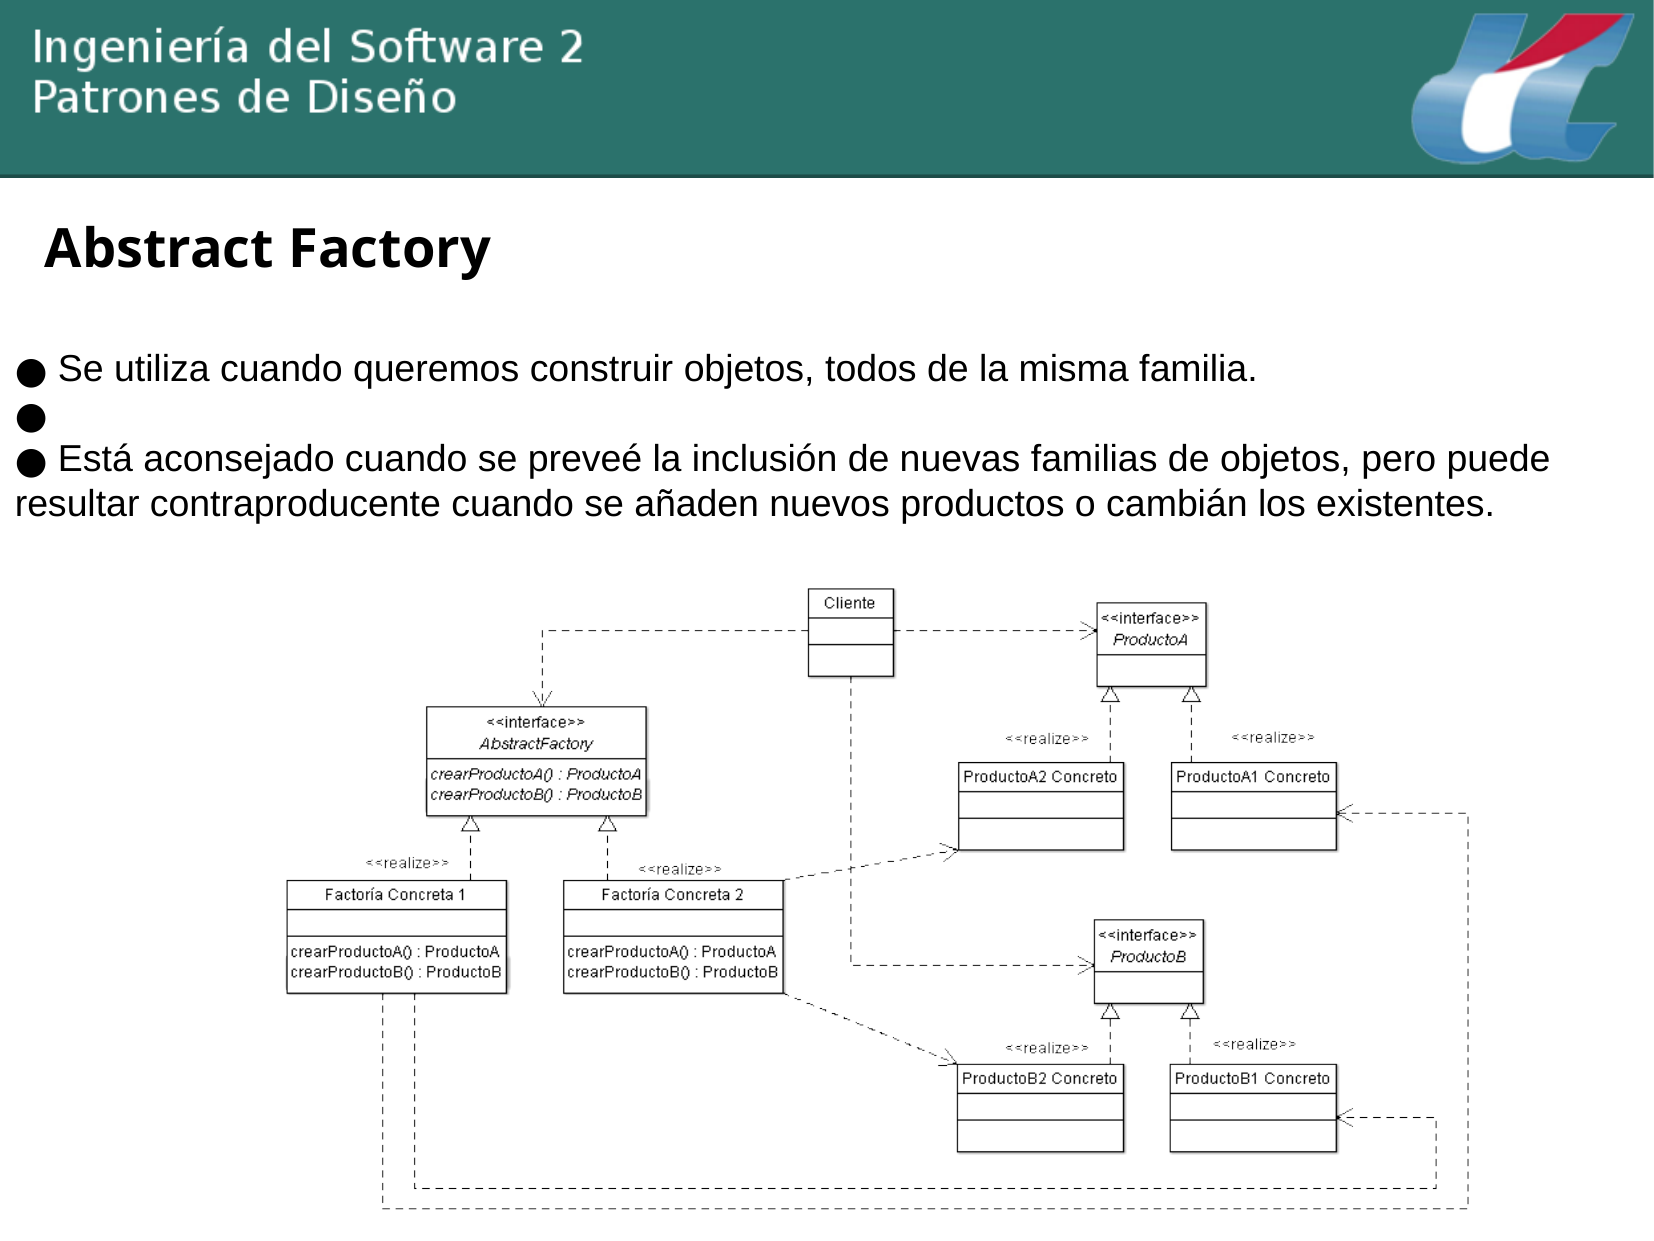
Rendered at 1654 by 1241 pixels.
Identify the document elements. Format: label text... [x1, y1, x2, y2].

text_box Se utiliza cuando queremos construir objetos, todos de la misma familia. Está aconsejado cuando se preveé la inclusión de nuevas familias de objetos, pero puede resultar contraproducente cuando se añaden nuevos productos o cambián los existentes. [0, 337, 1654, 526]
picture [0, 0, 1654, 178]
picture [212, 548, 1542, 1241]
text_box Abstract Factory [29, 205, 1625, 284]
